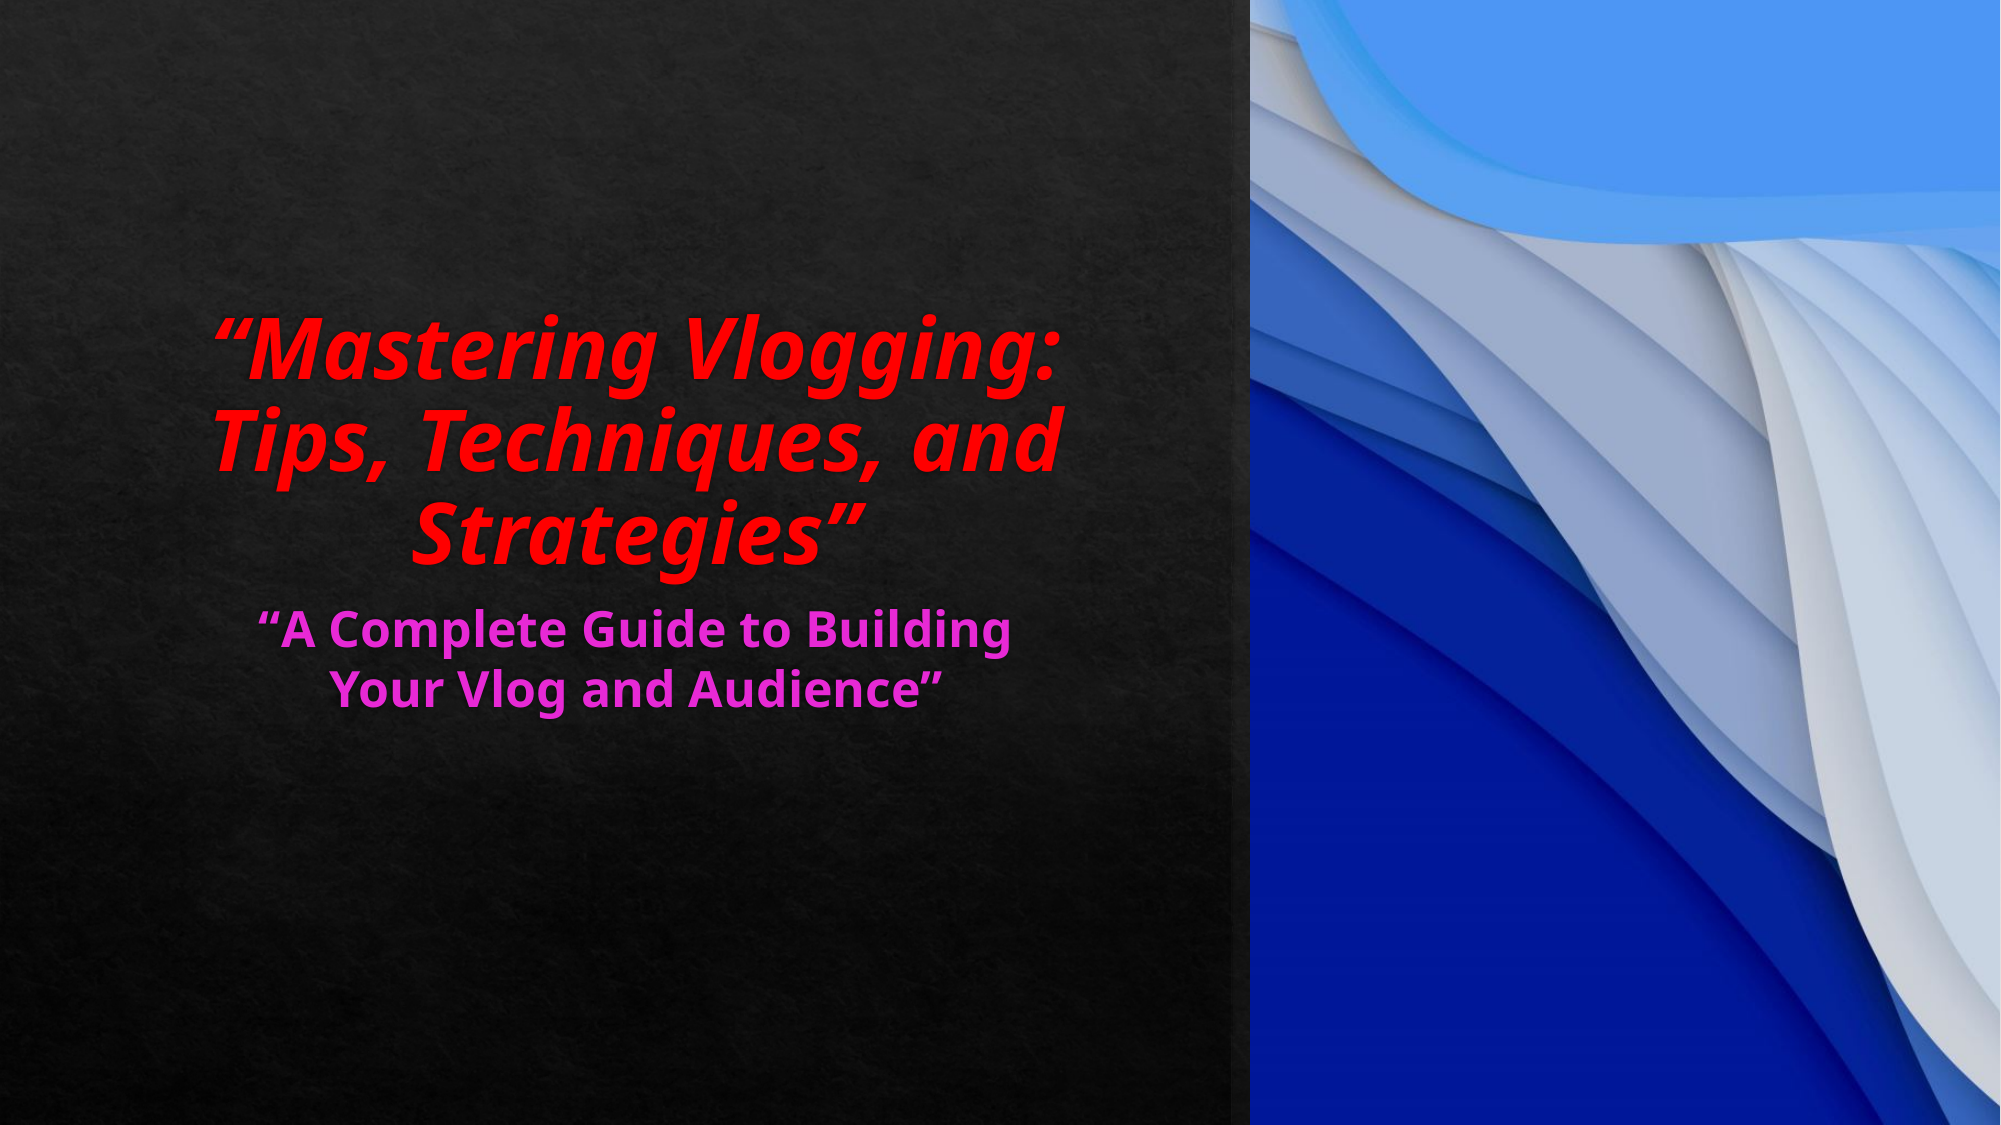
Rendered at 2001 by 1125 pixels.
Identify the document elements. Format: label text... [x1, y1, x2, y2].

title “Mastering Vlogging: Tips, Techniques, and Strategies” [190, 202, 1083, 586]
subtitle “A Complete Guide to Building Your Vlog and Audience” [190, 590, 1083, 866]
picture [1230, 0, 2000, 1125]
